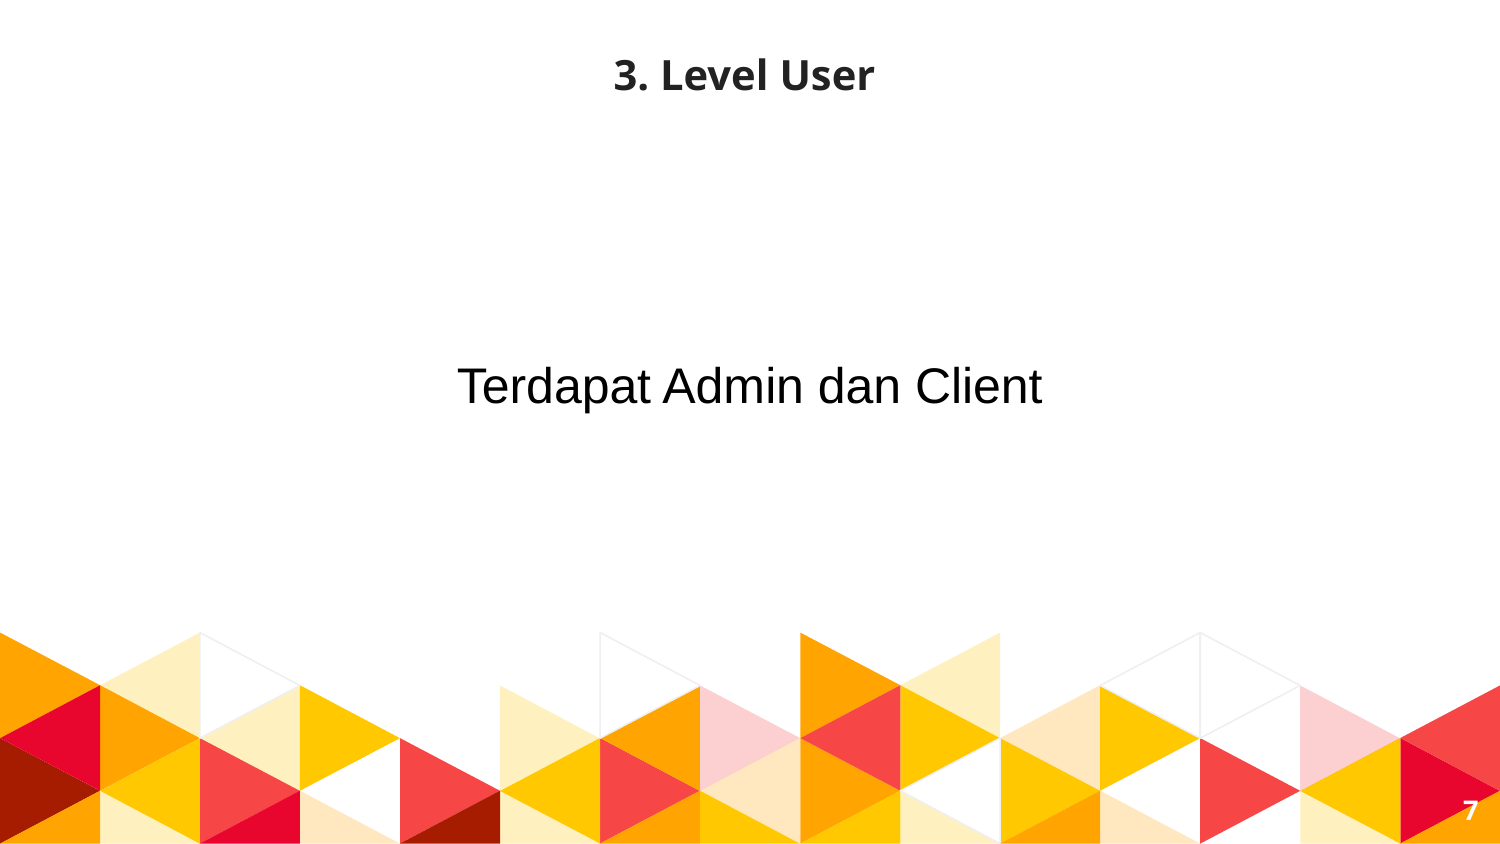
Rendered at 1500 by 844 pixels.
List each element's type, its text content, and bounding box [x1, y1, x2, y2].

text_box Terdapat Admin dan Client [347, 346, 1153, 421]
title 3. Level User [0, 0, 1500, 115]
slide_number 7 [1403, 779, 1494, 844]
